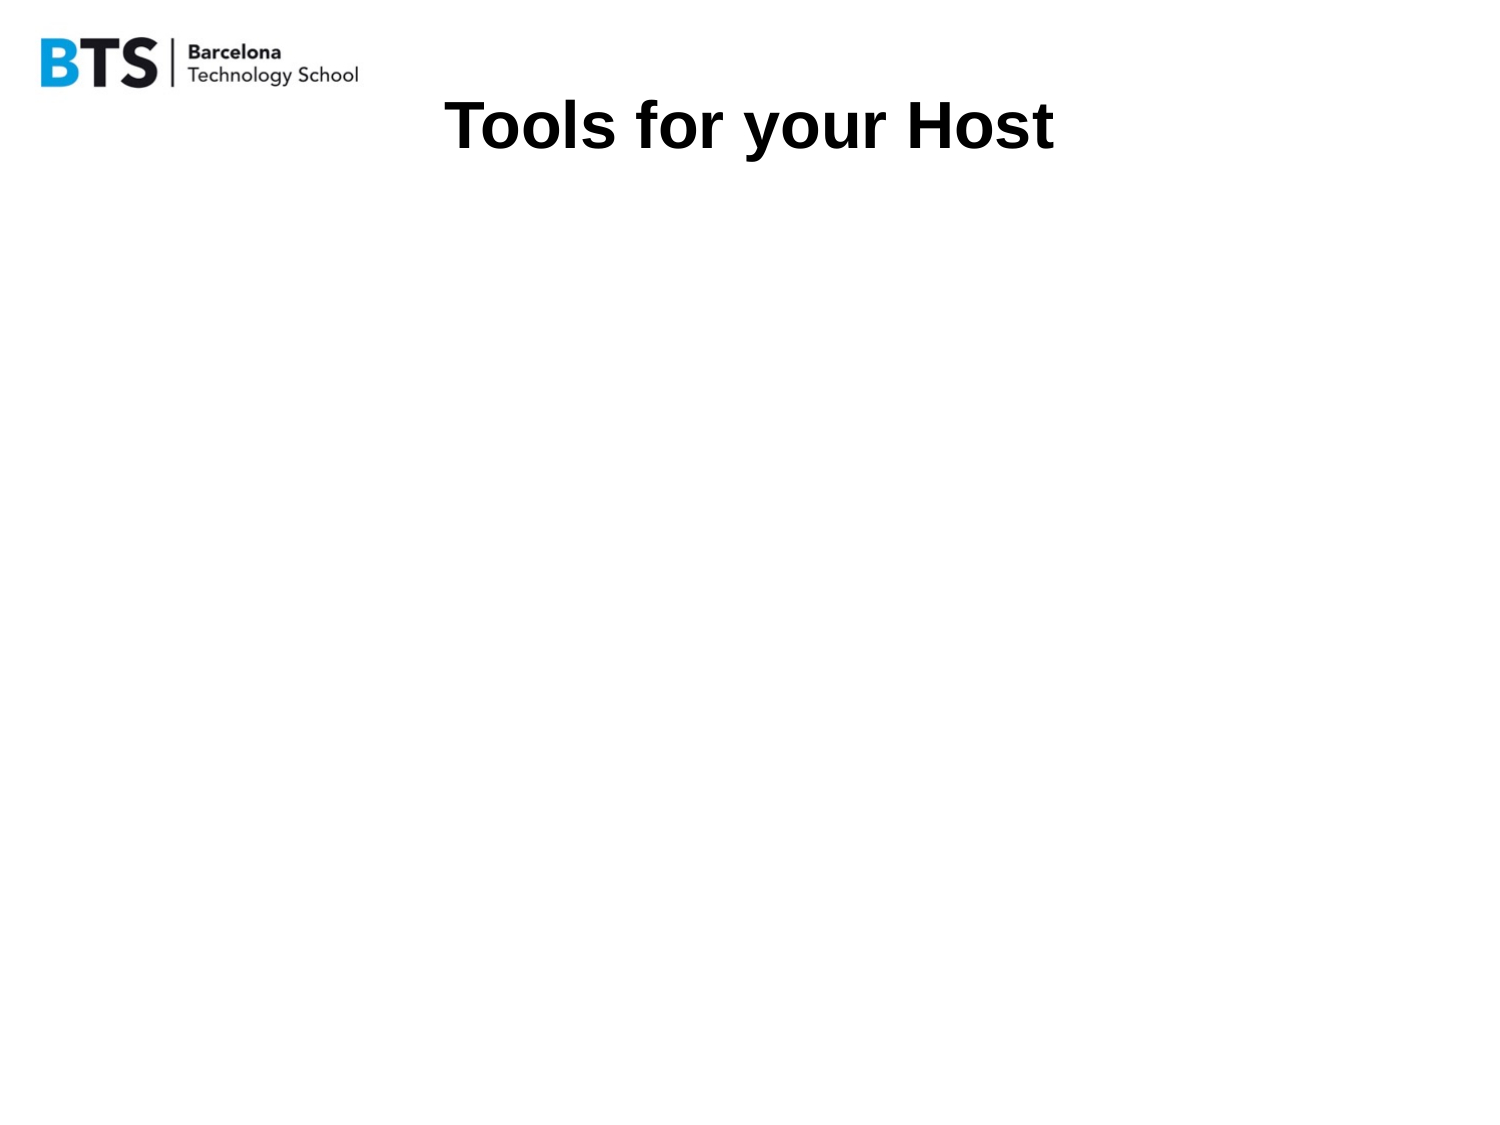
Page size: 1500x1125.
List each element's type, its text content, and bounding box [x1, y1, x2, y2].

title Tools for your Host [75, 28, 1425, 216]
picture [52, 47, 66, 58]
picture [52, 65, 67, 78]
picture [19, 22, 381, 103]
